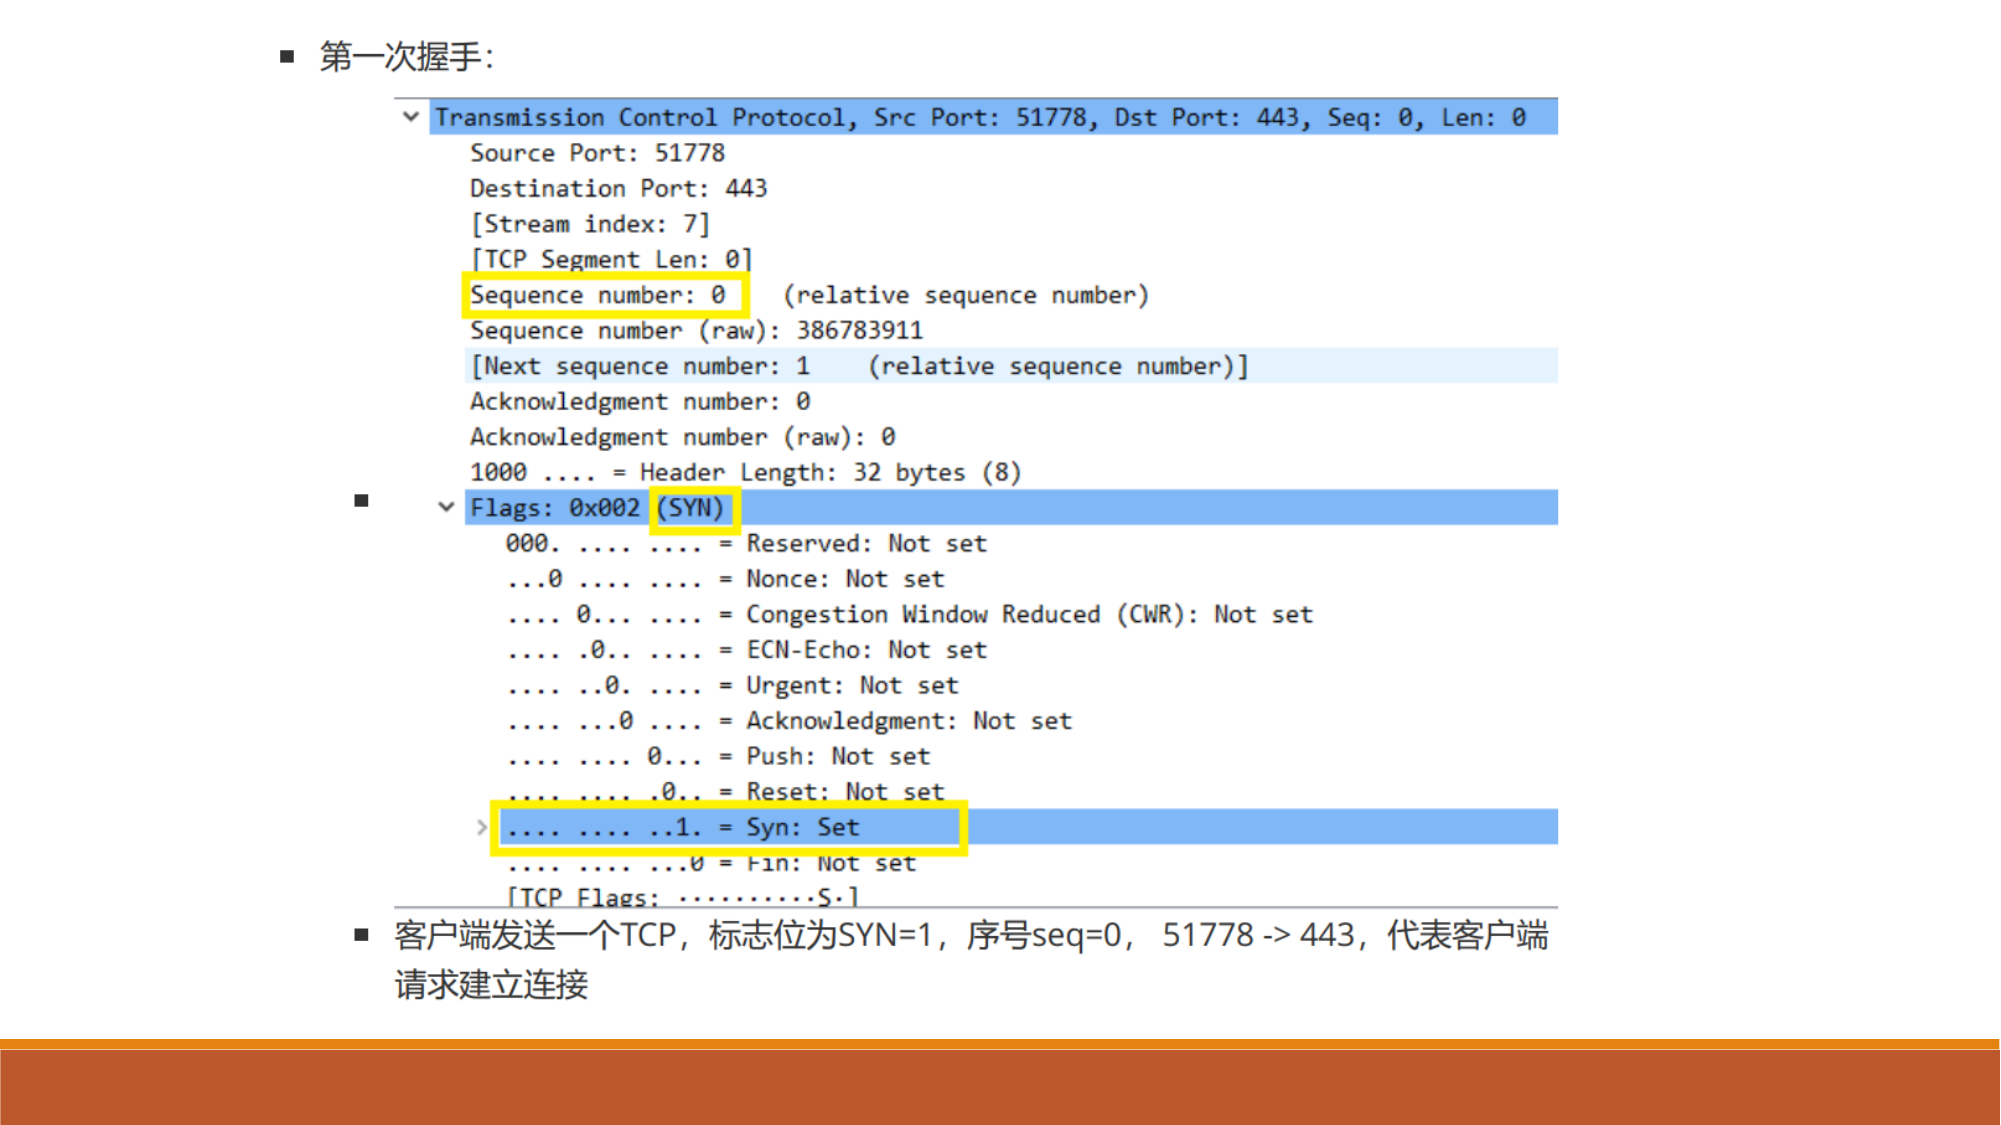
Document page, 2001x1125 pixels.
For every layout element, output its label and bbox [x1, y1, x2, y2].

picture [253, 28, 1593, 1008]
